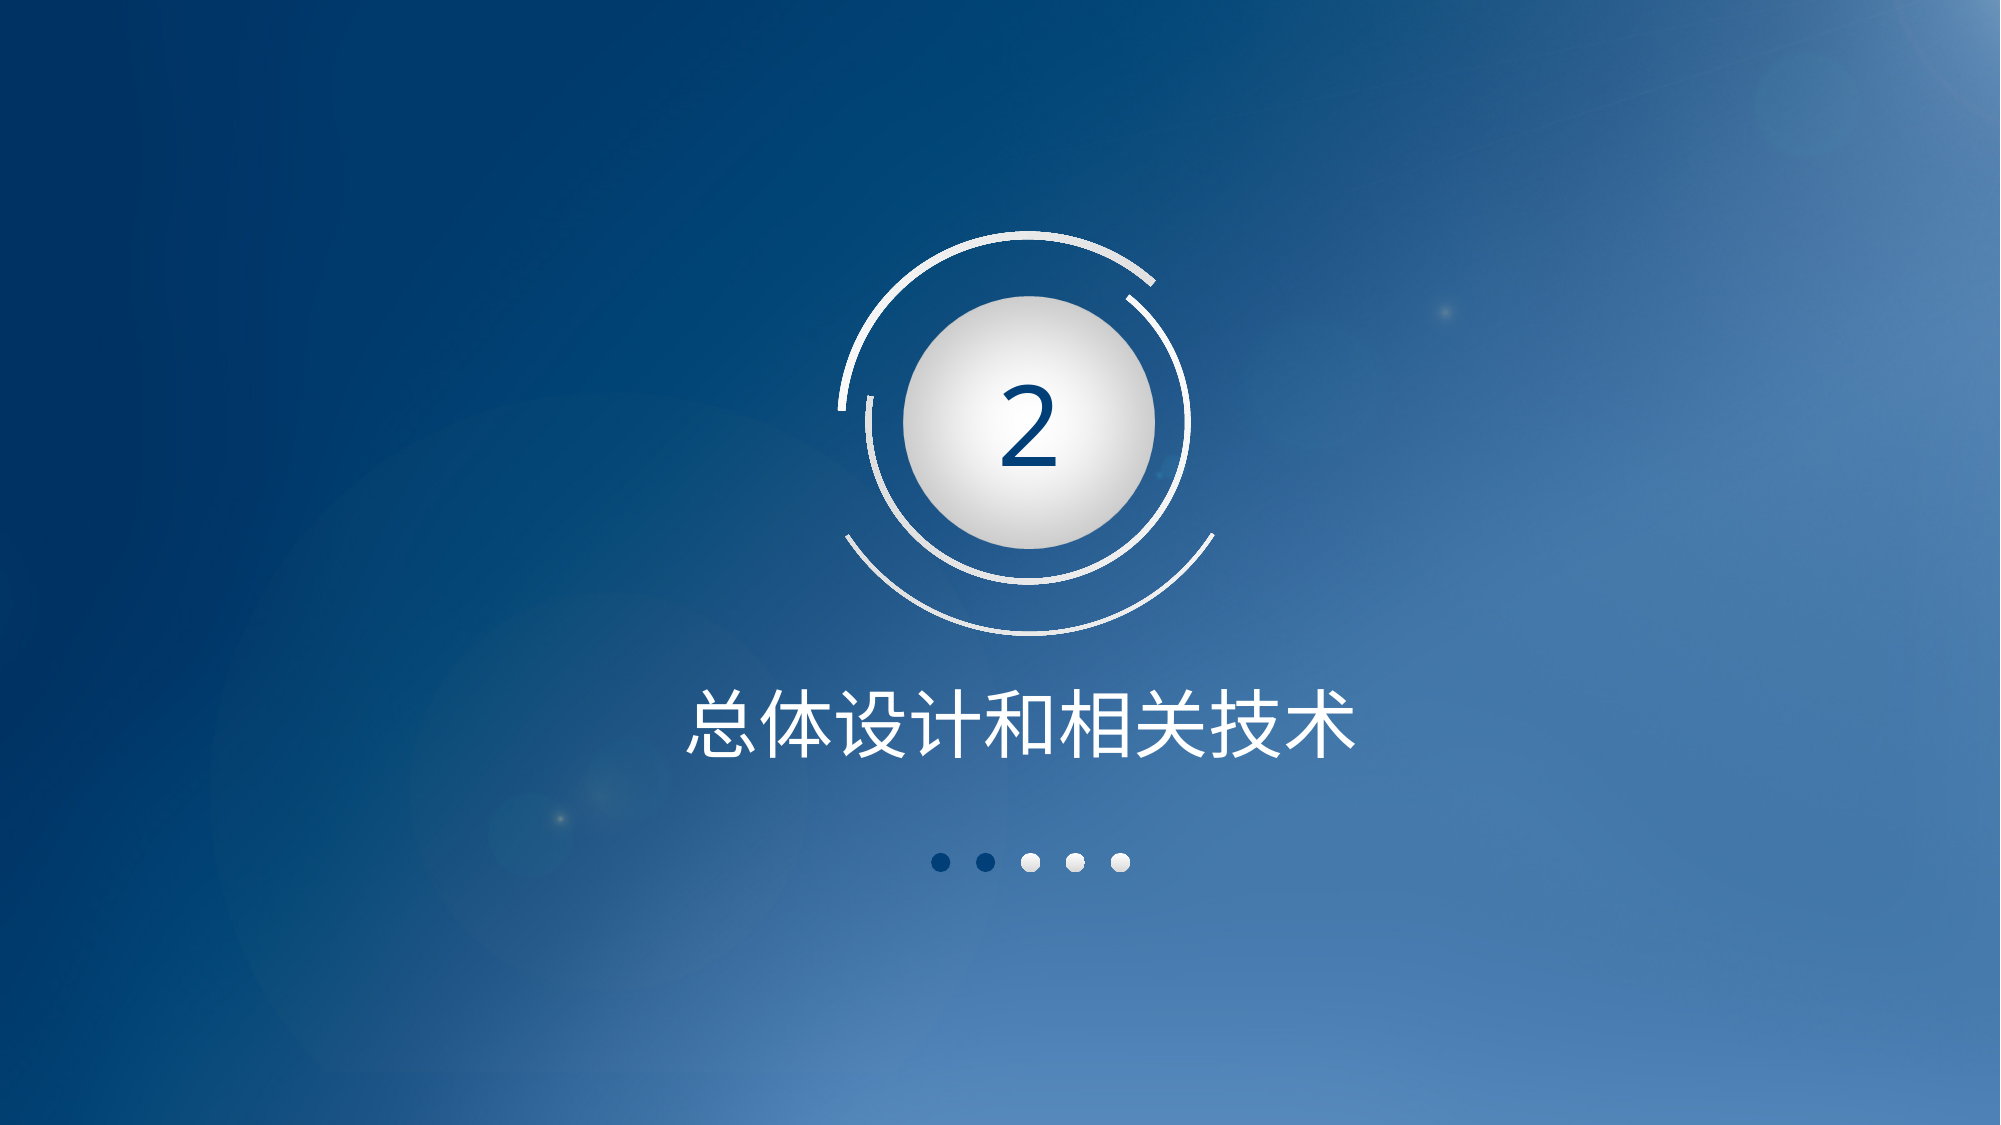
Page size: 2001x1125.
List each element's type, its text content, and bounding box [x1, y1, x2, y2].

text_box [941, 559, 1116, 585]
text_box [845, 533, 1215, 636]
text_box [1065, 852, 1086, 873]
text_box [975, 852, 996, 873]
text_box [931, 852, 951, 873]
text_box [865, 395, 897, 518]
text_box [837, 231, 1156, 411]
picture [0, 0, 2000, 1125]
text_box [1021, 852, 1041, 873]
text_box [1159, 325, 1191, 519]
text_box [902, 296, 1156, 550]
text_box 总体设计和相关技术 [581, 669, 1461, 775]
text_box [1110, 852, 1131, 873]
